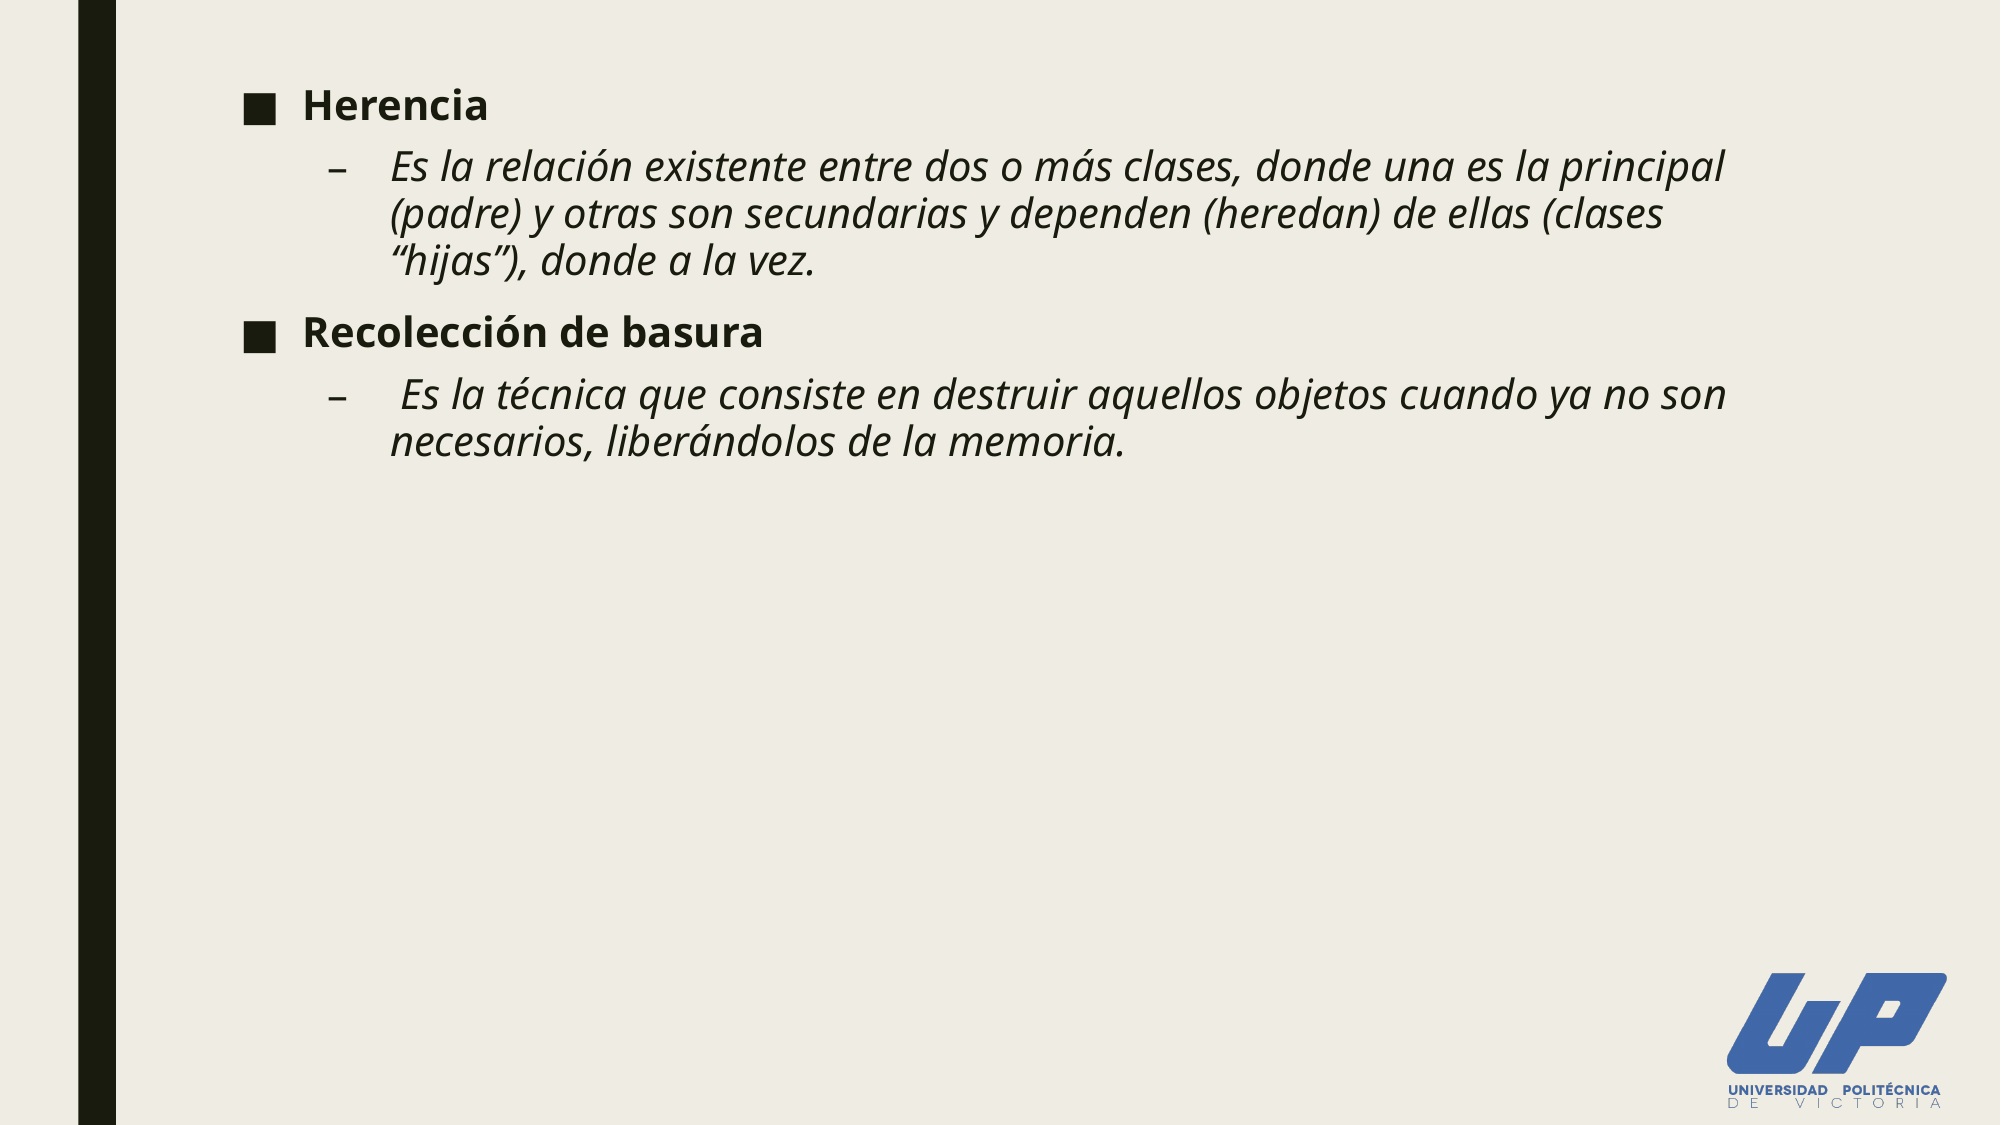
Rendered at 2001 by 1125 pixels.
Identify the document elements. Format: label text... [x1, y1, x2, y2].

picture [1678, 959, 2000, 1125]
list Herencia Es la relación existente entre dos o más clases, donde una es la principal (padre) y otras son secundarias y dependen (heredan) de ellas (clases “hijas”), donde a la vez. Recolección de basura Es la técnica que consiste en destruir aquellos objetos cuando ya no son necesarios, liberándolos de la memoria. [225, 75, 1800, 622]
